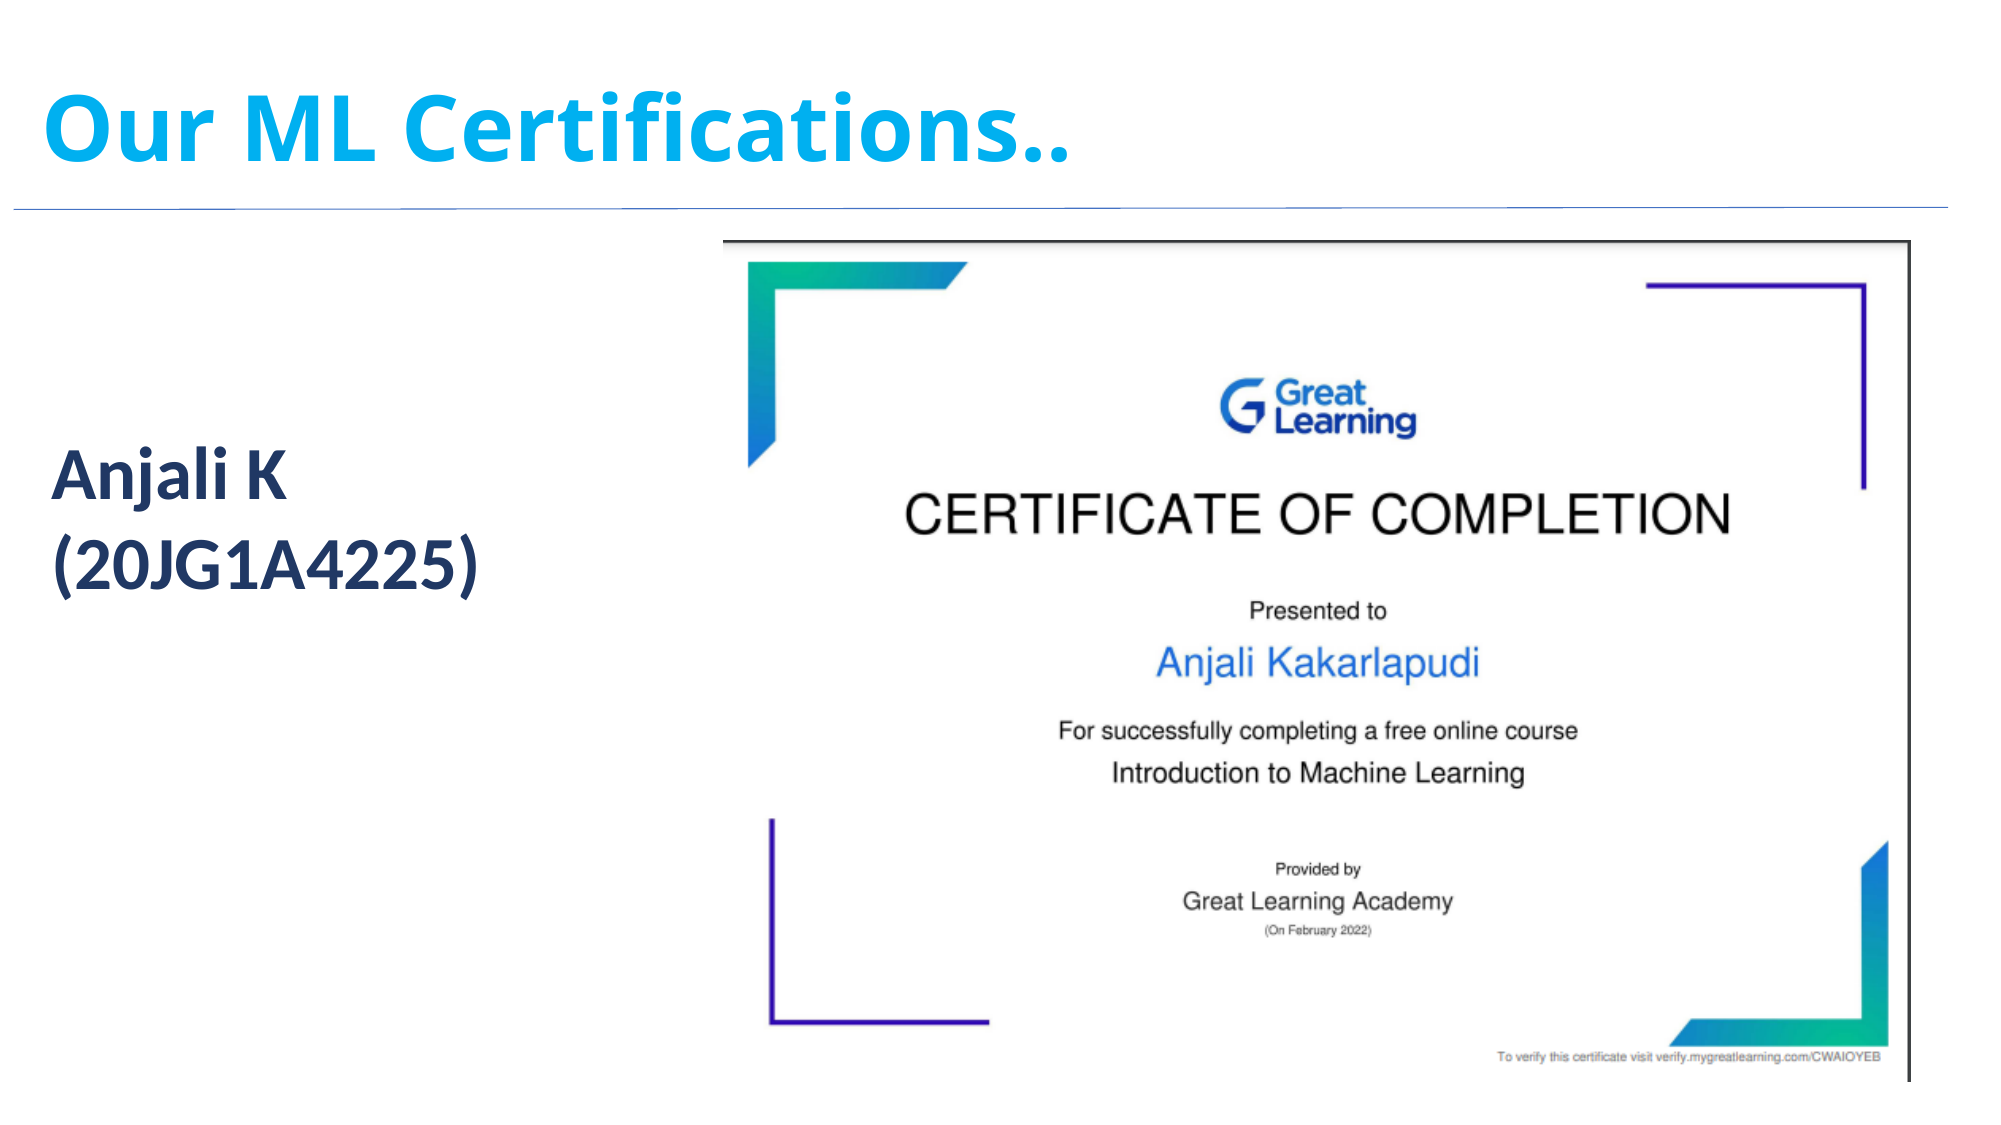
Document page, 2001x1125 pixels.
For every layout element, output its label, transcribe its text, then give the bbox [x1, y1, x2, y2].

text_box Anjali K (20JG1A4225) [36, 417, 505, 613]
picture [723, 240, 1911, 1082]
title Our ML Certifications.. [26, 23, 1975, 241]
